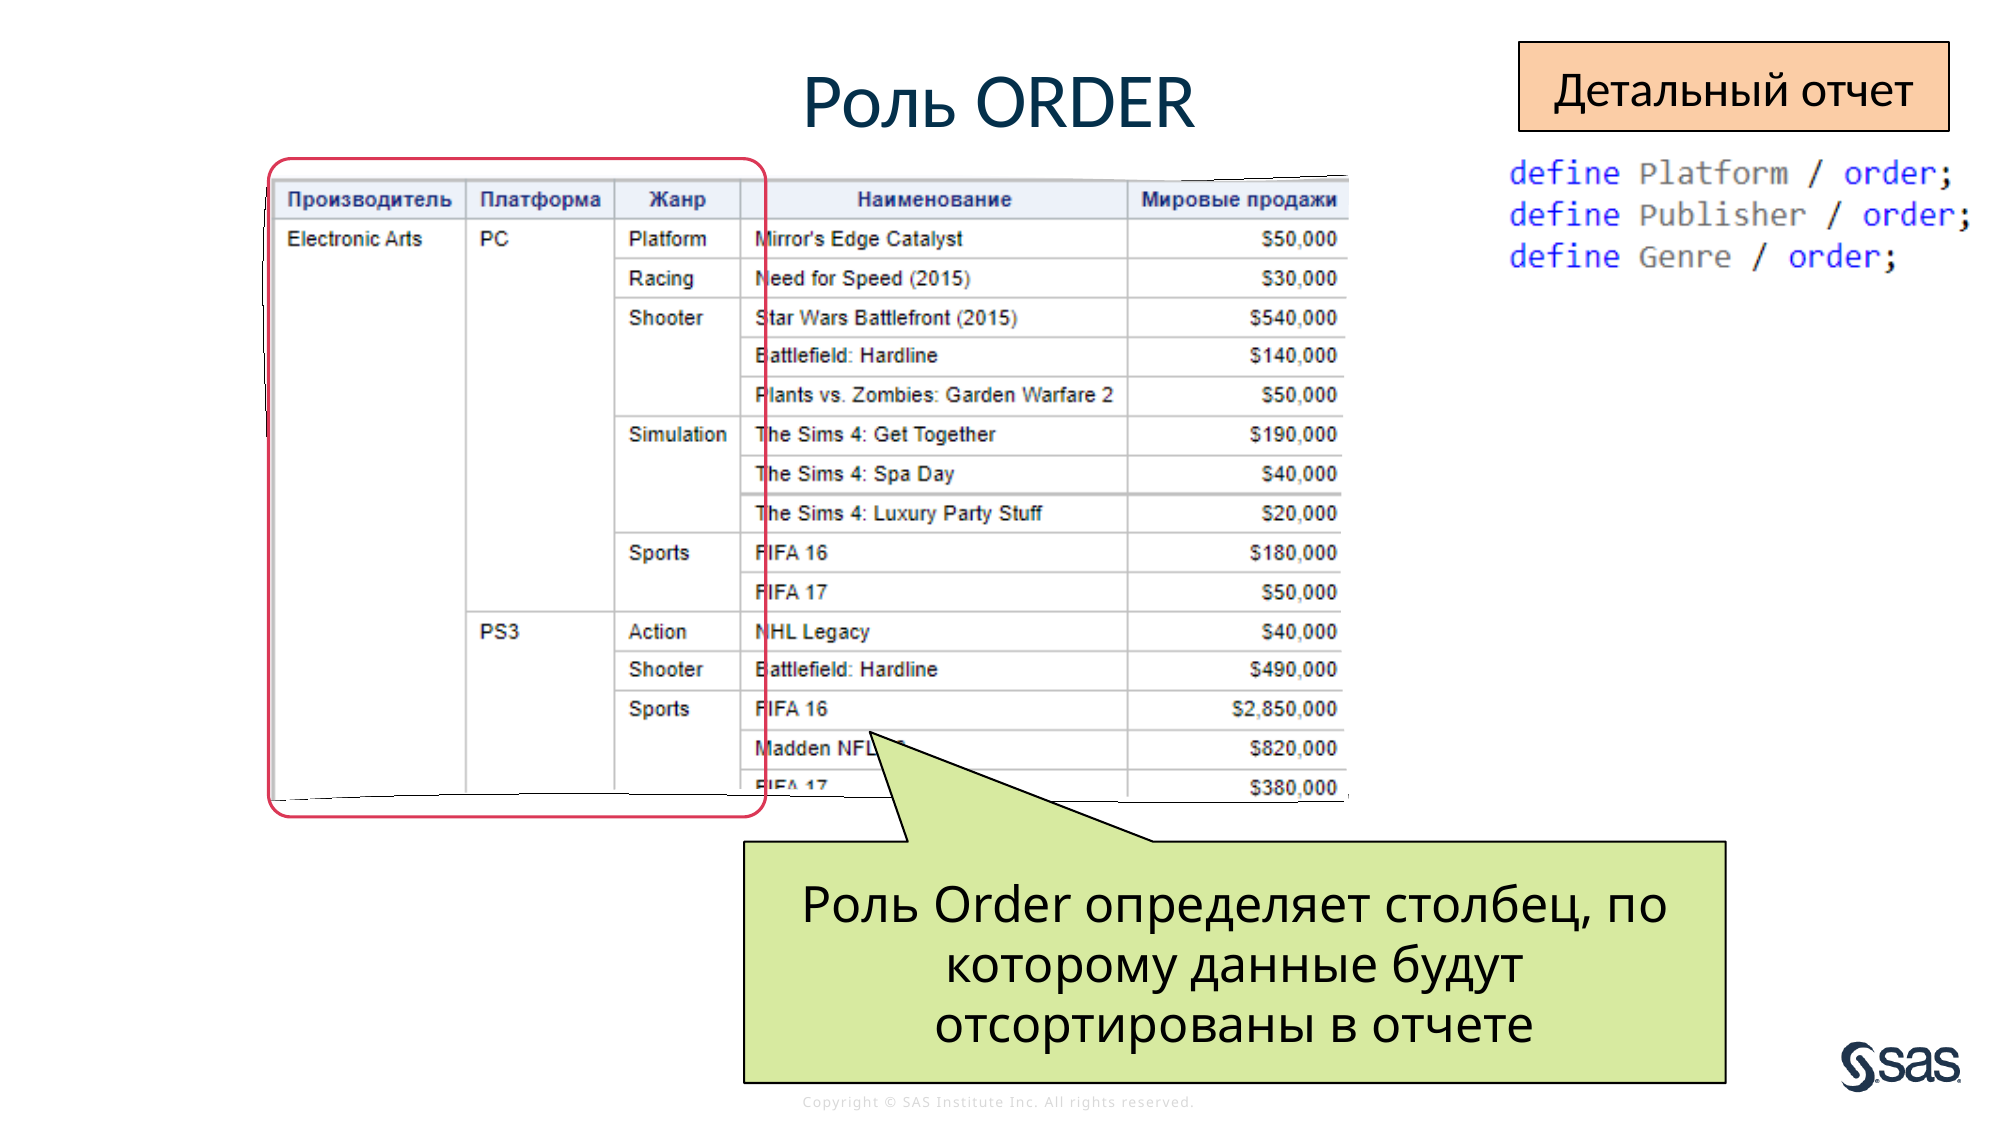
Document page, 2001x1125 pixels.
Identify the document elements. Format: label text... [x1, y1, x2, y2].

title Роль ORDER [137, 41, 1863, 142]
picture [1505, 158, 1981, 281]
text_box Детальный отчет [1518, 41, 1950, 131]
text_box [269, 807, 764, 820]
picture [1839, 1038, 1963, 1095]
picture [268, 174, 1350, 802]
text_box [267, 156, 766, 174]
text_box Роль Order определяет столбец, по которому данные будут отсортированы в отчете [741, 808, 1728, 1086]
